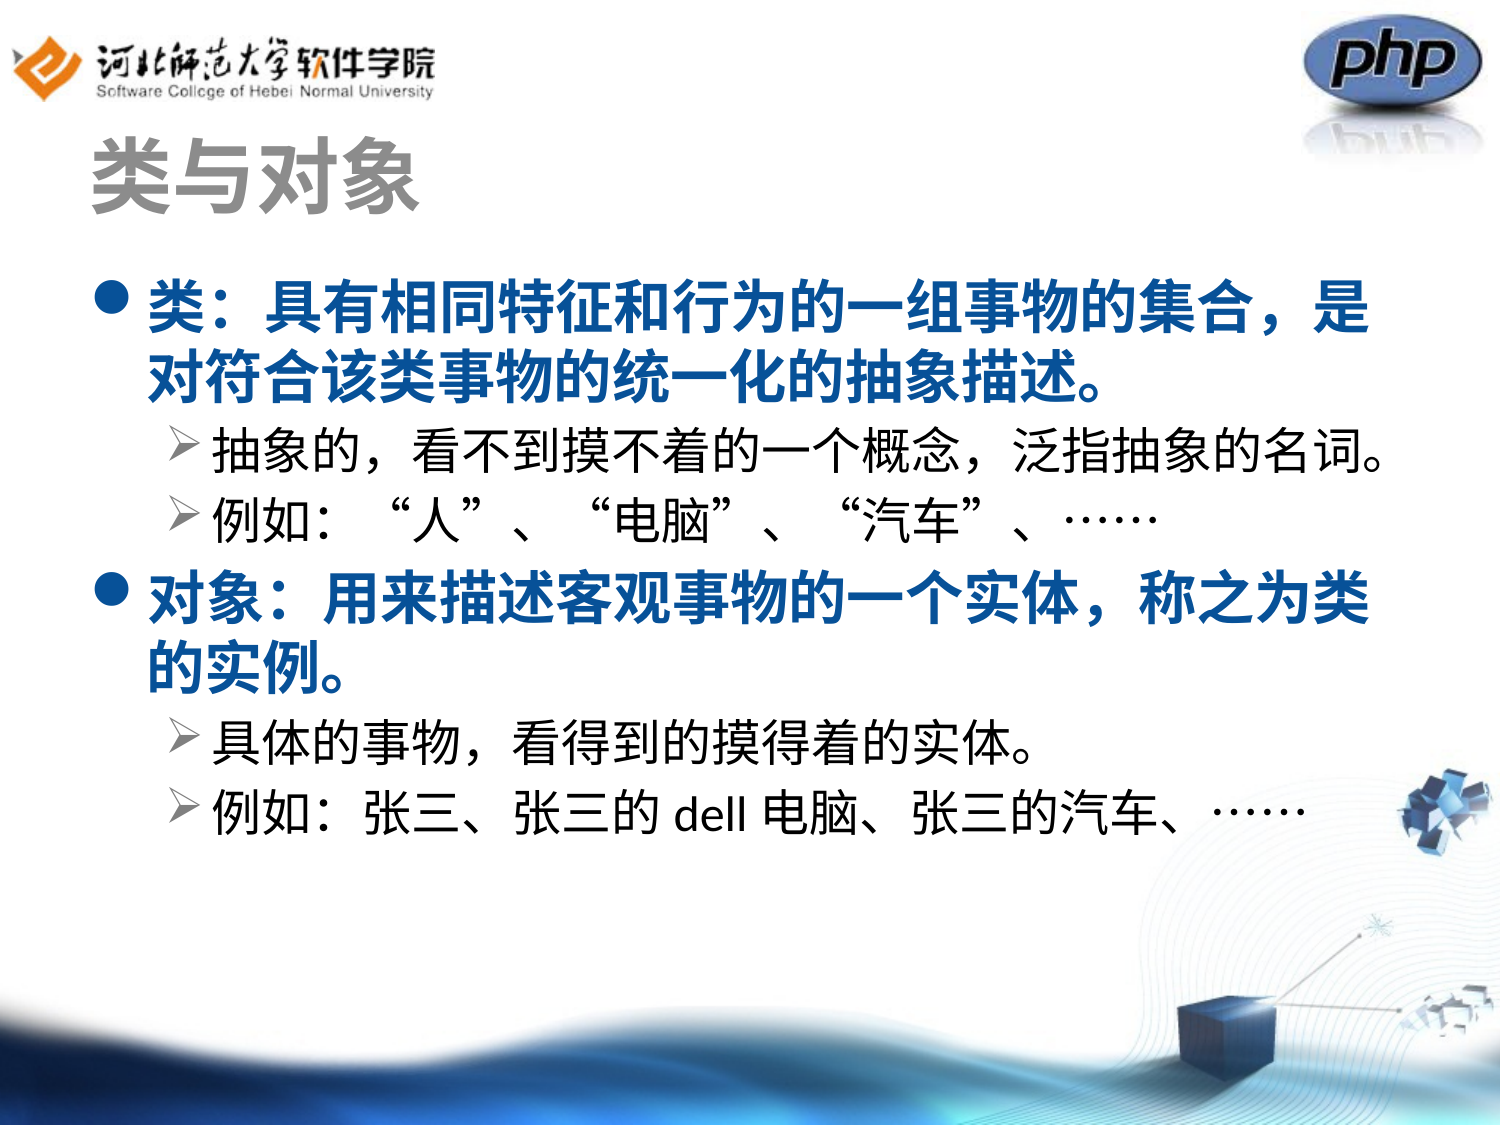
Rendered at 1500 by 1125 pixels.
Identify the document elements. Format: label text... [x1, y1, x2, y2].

picture [0, 0, 1500, 1125]
list 类：具有相同特征和行为的一组事物的集合，是对符合该类事物的统一化的抽象描述。 抽象的，看不到摸不着的一个概念，泛指抽象的名词。 例如：“人”、“电脑”、“汽车”、…… 对象：用来描述客观事物的一个实体，称之为类的实例。 具体的事物，看得到的摸得着的实体。 例如：张三、张三的dell电脑、张三的汽车、…… [75, 262, 1425, 1005]
title 类与对象 [75, 117, 1425, 233]
